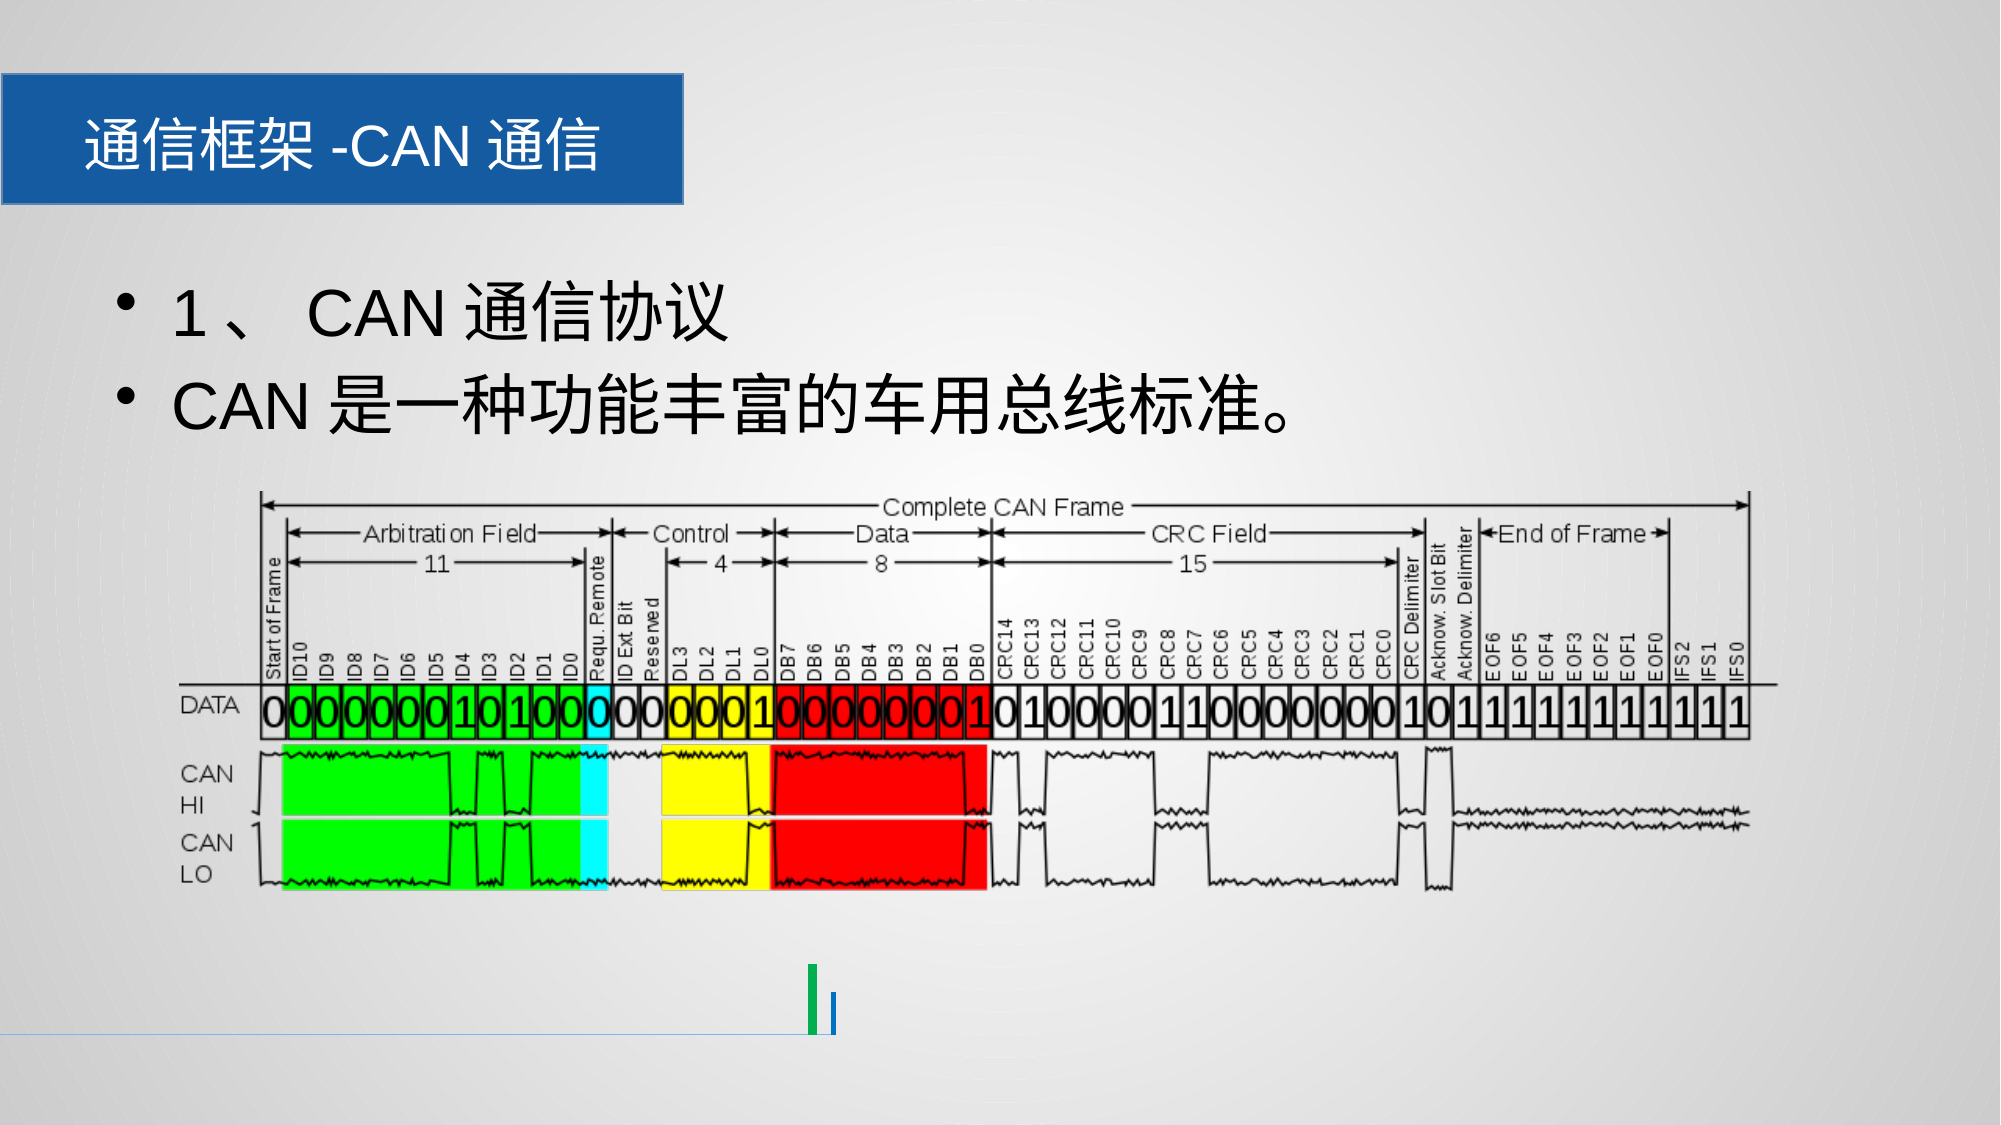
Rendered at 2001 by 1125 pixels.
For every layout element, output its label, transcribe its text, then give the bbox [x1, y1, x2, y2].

title 通信框架-CAN通信 [2, 73, 684, 213]
list 1、CAN通信协议 CAN是一种功能丰富的车用总线标准。 [99, 262, 1901, 1006]
picture [179, 491, 1780, 897]
